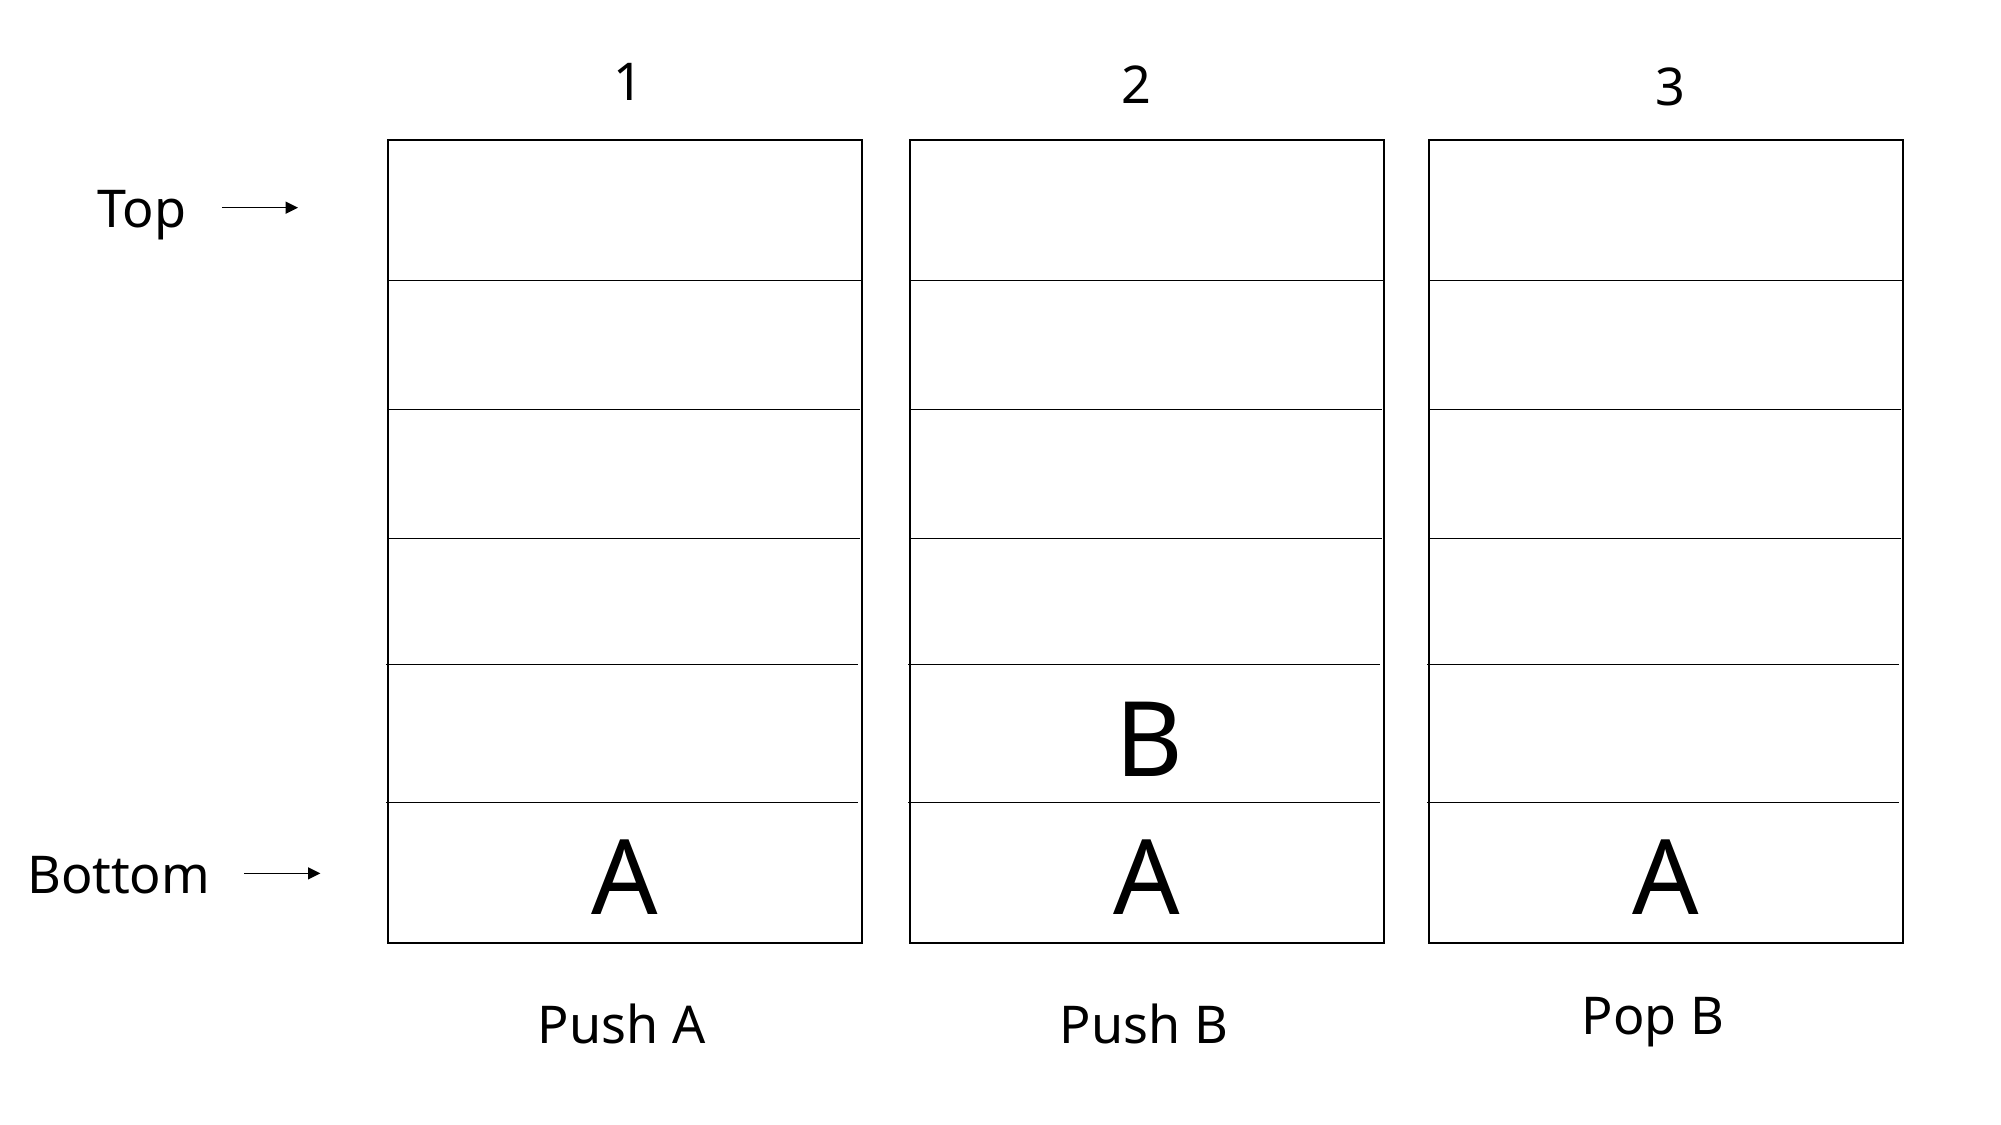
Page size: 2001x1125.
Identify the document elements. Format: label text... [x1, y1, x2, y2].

text_box Top [82, 168, 201, 246]
text_box [387, 139, 863, 280]
text_box Push A [523, 984, 721, 1062]
text_box A [1618, 803, 1715, 943]
text_box [1428, 139, 1904, 944]
text_box 2 [1107, 43, 1167, 122]
text_box Pop B [1567, 974, 1739, 1053]
text_box Bottom [12, 834, 225, 912]
text_box A [1099, 803, 1196, 943]
text_box Push B [1045, 984, 1243, 1062]
text_box B [1100, 665, 1188, 802]
text_box 1 [598, 41, 658, 119]
text_box [909, 139, 1385, 944]
text_box 3 [1640, 46, 1700, 124]
text_box [387, 281, 863, 944]
text_box A [576, 803, 673, 943]
